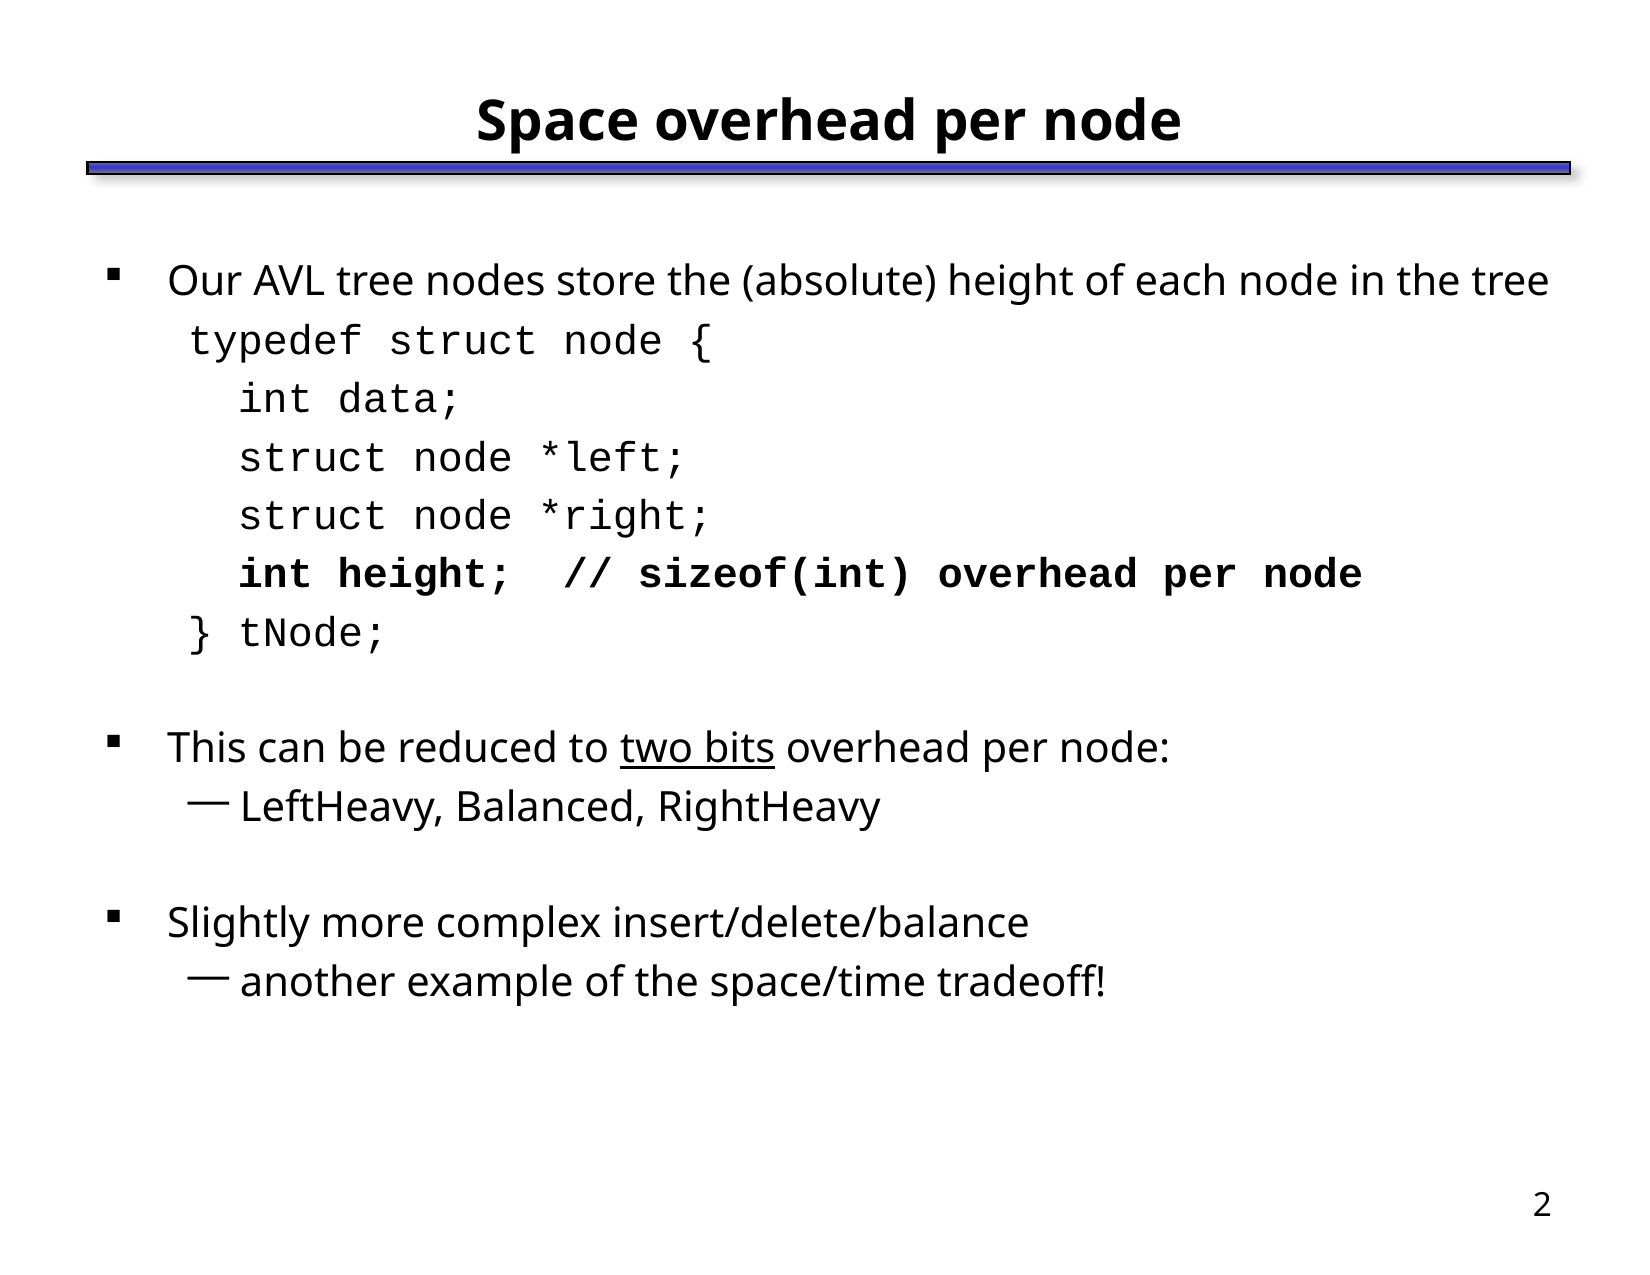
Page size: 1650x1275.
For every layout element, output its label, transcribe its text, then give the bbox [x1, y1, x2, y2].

slide_number 2 [1224, 1174, 1569, 1261]
title Space overhead per node [87, 75, 1573, 161]
list Our AVL tree nodes store the (absolute) height of each node in the tree typedef struct node { int data; struct node *left; struct node *right; int height; // sizeof(int) overhead per node } tNode; This can be reduced to two bits overhead per node: LeftHeavy, Balanced, RightHeavy Slightly more complex insert/delete/balance another example of the space/time tradeoff! [87, 187, 1568, 1163]
